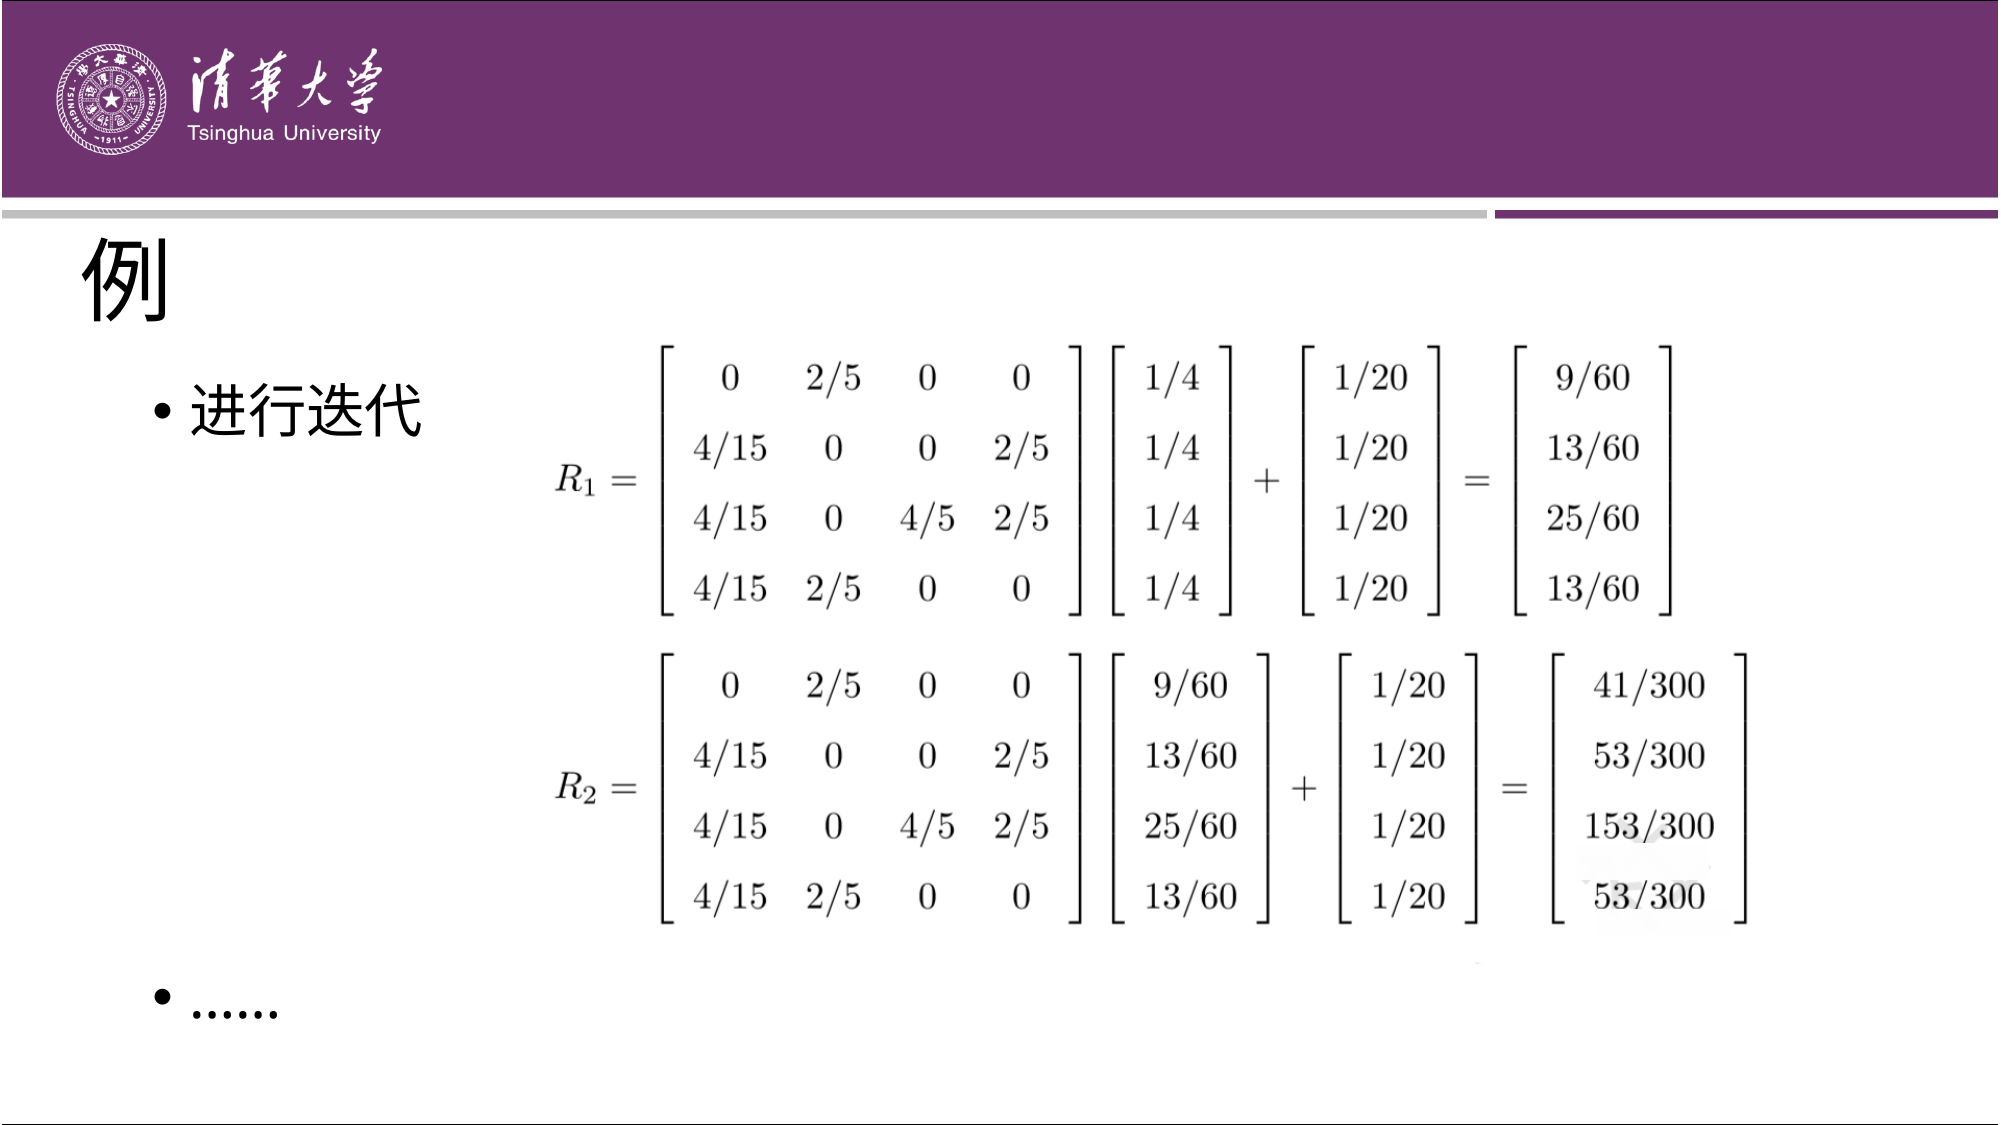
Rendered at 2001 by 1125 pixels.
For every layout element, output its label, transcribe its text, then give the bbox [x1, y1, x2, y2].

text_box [494, 298, 1791, 964]
picture [2, 0, 1998, 1125]
title 例 [65, 176, 1791, 394]
list 进行迭代 …… [137, 374, 1863, 1089]
